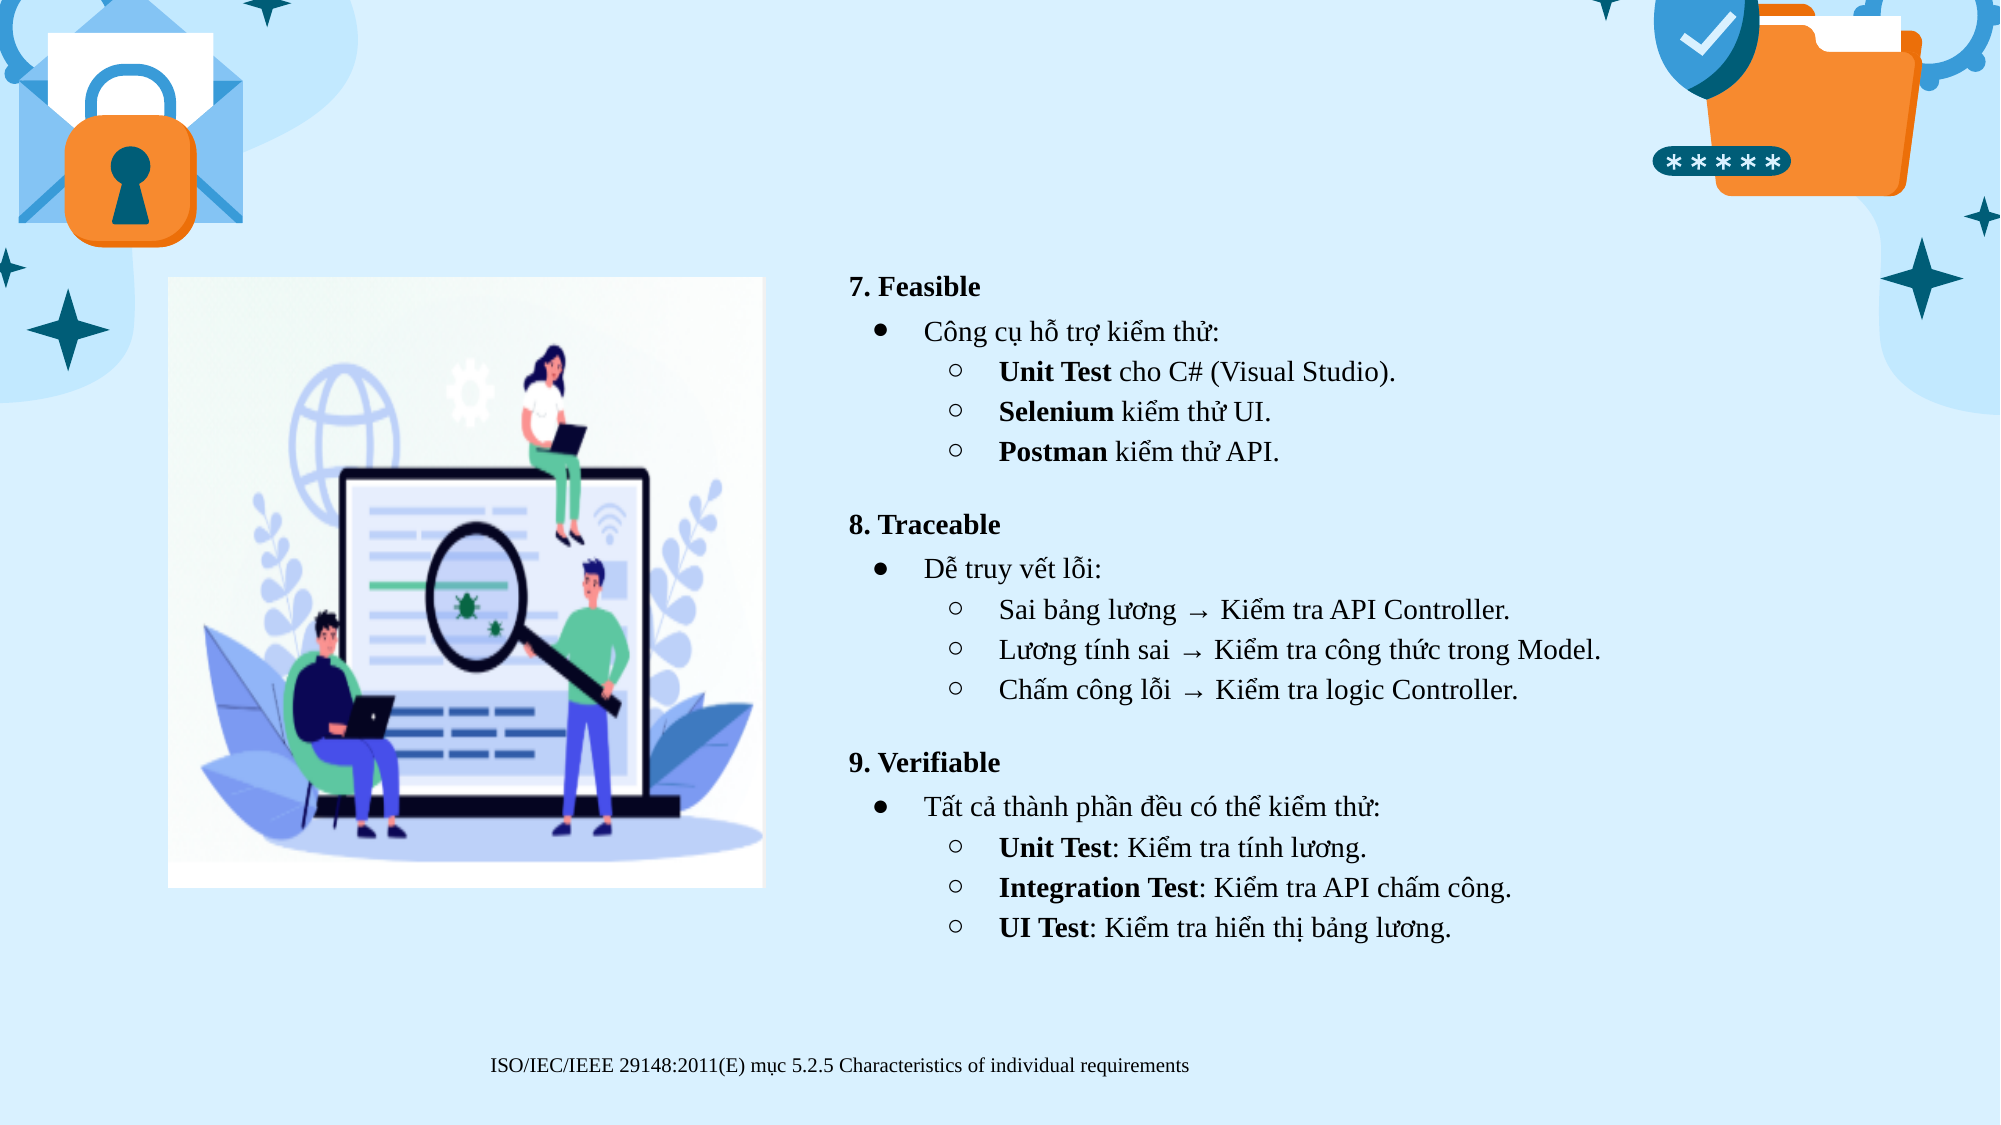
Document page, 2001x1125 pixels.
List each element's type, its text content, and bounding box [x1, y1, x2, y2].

picture [168, 277, 766, 889]
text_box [0, 0, 292, 372]
text_box 7. Feasible Công cụ hỗ trợ kiểm thử: Unit Test cho C# (Visual Studio). Selenium kiểm thử UI. Postman kiểm thử API. 8. Traceable Dễ truy vết lỗi: Sai bảng lương → Kiểm tra API Controller. Lương tính sai → Kiểm tra công thức trong Model. Chấm công lỗi → Kiểm tra logic Controller. 9. Verifiable Tất cả thành phần đều có thể kiểm thử: Unit Test: Kiểm tra tính lương. Integration Test: Kiểm tra API chấm công. UI Test: Kiểm tra hiển thị bảng lương. [833, 246, 1887, 951]
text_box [1581, 0, 2000, 321]
text_box ISO/IEC/IEEE 29148:2011(E) mục 5.2.5 Characteristics of individual requirements [470, 1040, 1470, 1085]
